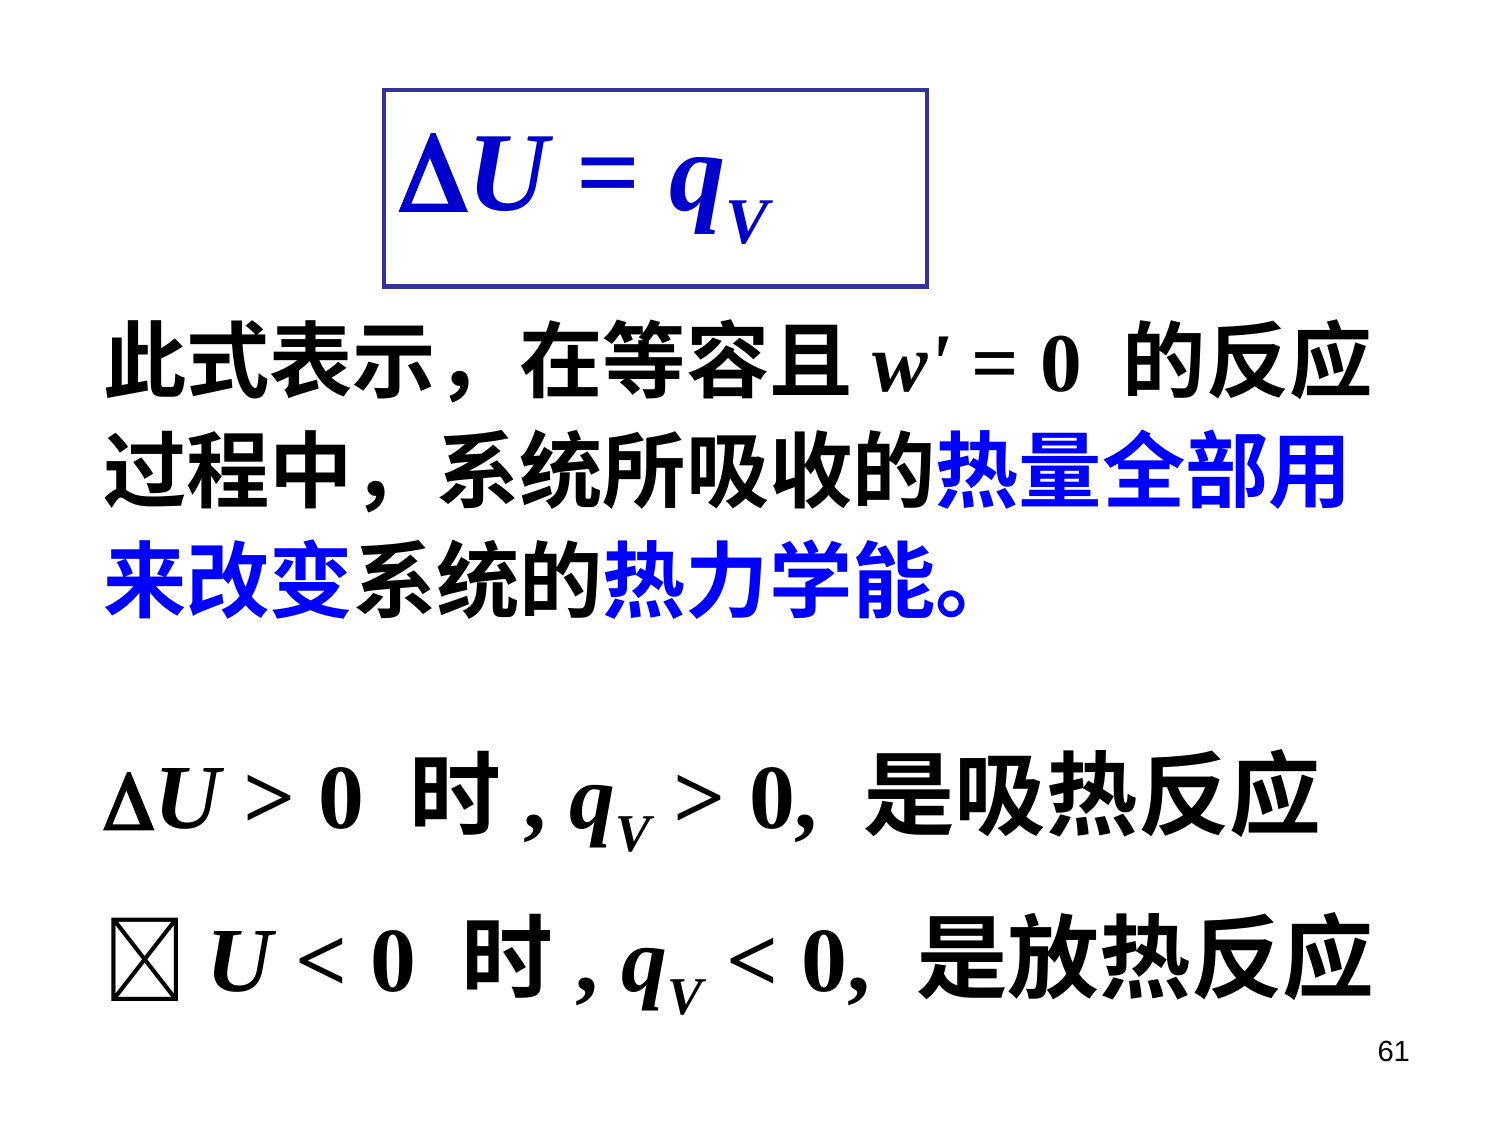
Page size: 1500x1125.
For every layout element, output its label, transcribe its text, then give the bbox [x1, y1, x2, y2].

text_box U > 0 时, qV > 0, 是吸热反应 U < 0 时, qV < 0, 是放热反应 [88, 692, 1424, 1033]
text_box U = qV [383, 90, 928, 287]
text_box 此式表示，在等容且w' = 0 的反应过程中，系统所吸收的热量全部用来改变系统的热力学能。 [88, 290, 1400, 636]
slide_number 61 [1074, 1024, 1425, 1103]
